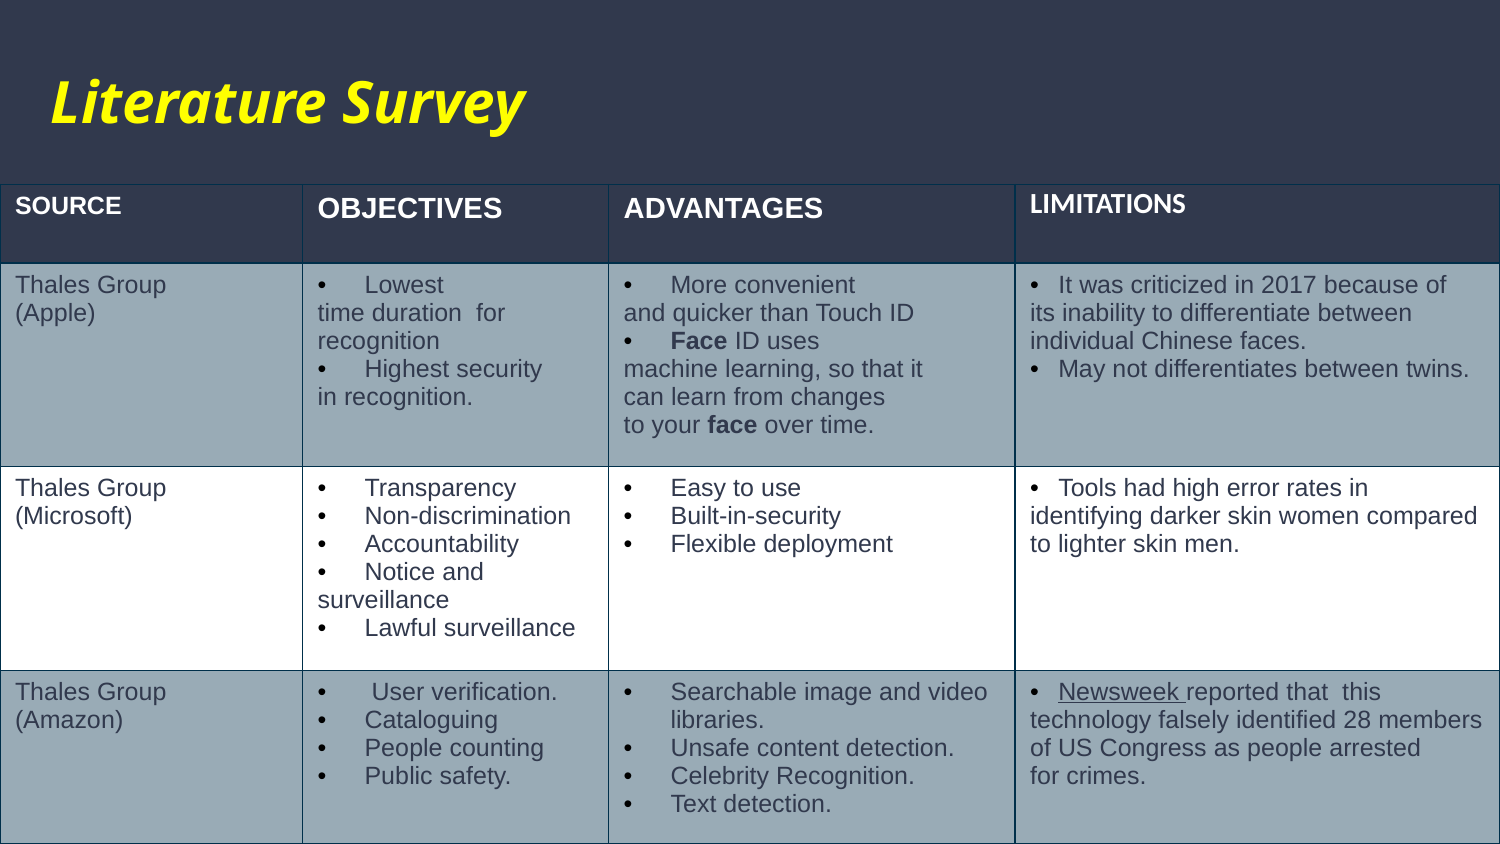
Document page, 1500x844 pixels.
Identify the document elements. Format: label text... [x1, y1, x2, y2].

title Literature Survey [35, 50, 1434, 153]
table_header ADVANTAGES [609, 185, 1014, 262]
table_cell Easy to use​ Built-in-security​ Flexible deployment [609, 467, 1014, 670]
table_cell Thales Group (Amazon) [1, 671, 302, 843]
table_cell User verification.​ Cataloguing ​ People counting Public safety. [303, 671, 608, 843]
table_cell Transparency ​Non-discrimination​ Accountability​ Notice and surveillance​ Lawful surveillance [303, 467, 608, 670]
table_cell Thales Group (Apple) [1, 264, 302, 466]
table_header LIMITATIONS [1016, 185, 1499, 262]
table_header SOURCE [1, 185, 302, 262]
table_cell Thales Group (Microsoft) [1, 467, 302, 670]
table_cell Lowest time duration for recognition​ Highest security in recognition. [303, 264, 608, 466]
table_cell Tools had high error rates in identifying darker skin women compared to lighter skin men. [1016, 467, 1499, 670]
table_cell Newsweek reported that this technology falsely identified 28 members of US Congress as people arrested for crimes. [1016, 671, 1499, 843]
table_cell Searchable image and video libraries.​ Unsafe content detection.​ Celebrity Recognition.​ Text detection. [609, 671, 1014, 843]
table_header OBJECTIVES [303, 185, 608, 262]
table_cell It was criticized in 2017 because of its inability to differentiate between individual Chinese faces. ​ May not differentiates between twins. [1016, 264, 1499, 466]
table_cell More convenient and quicker than Touch ID Face ID uses machine learning, so that it can learn from changes to your face over time. [609, 264, 1014, 466]
